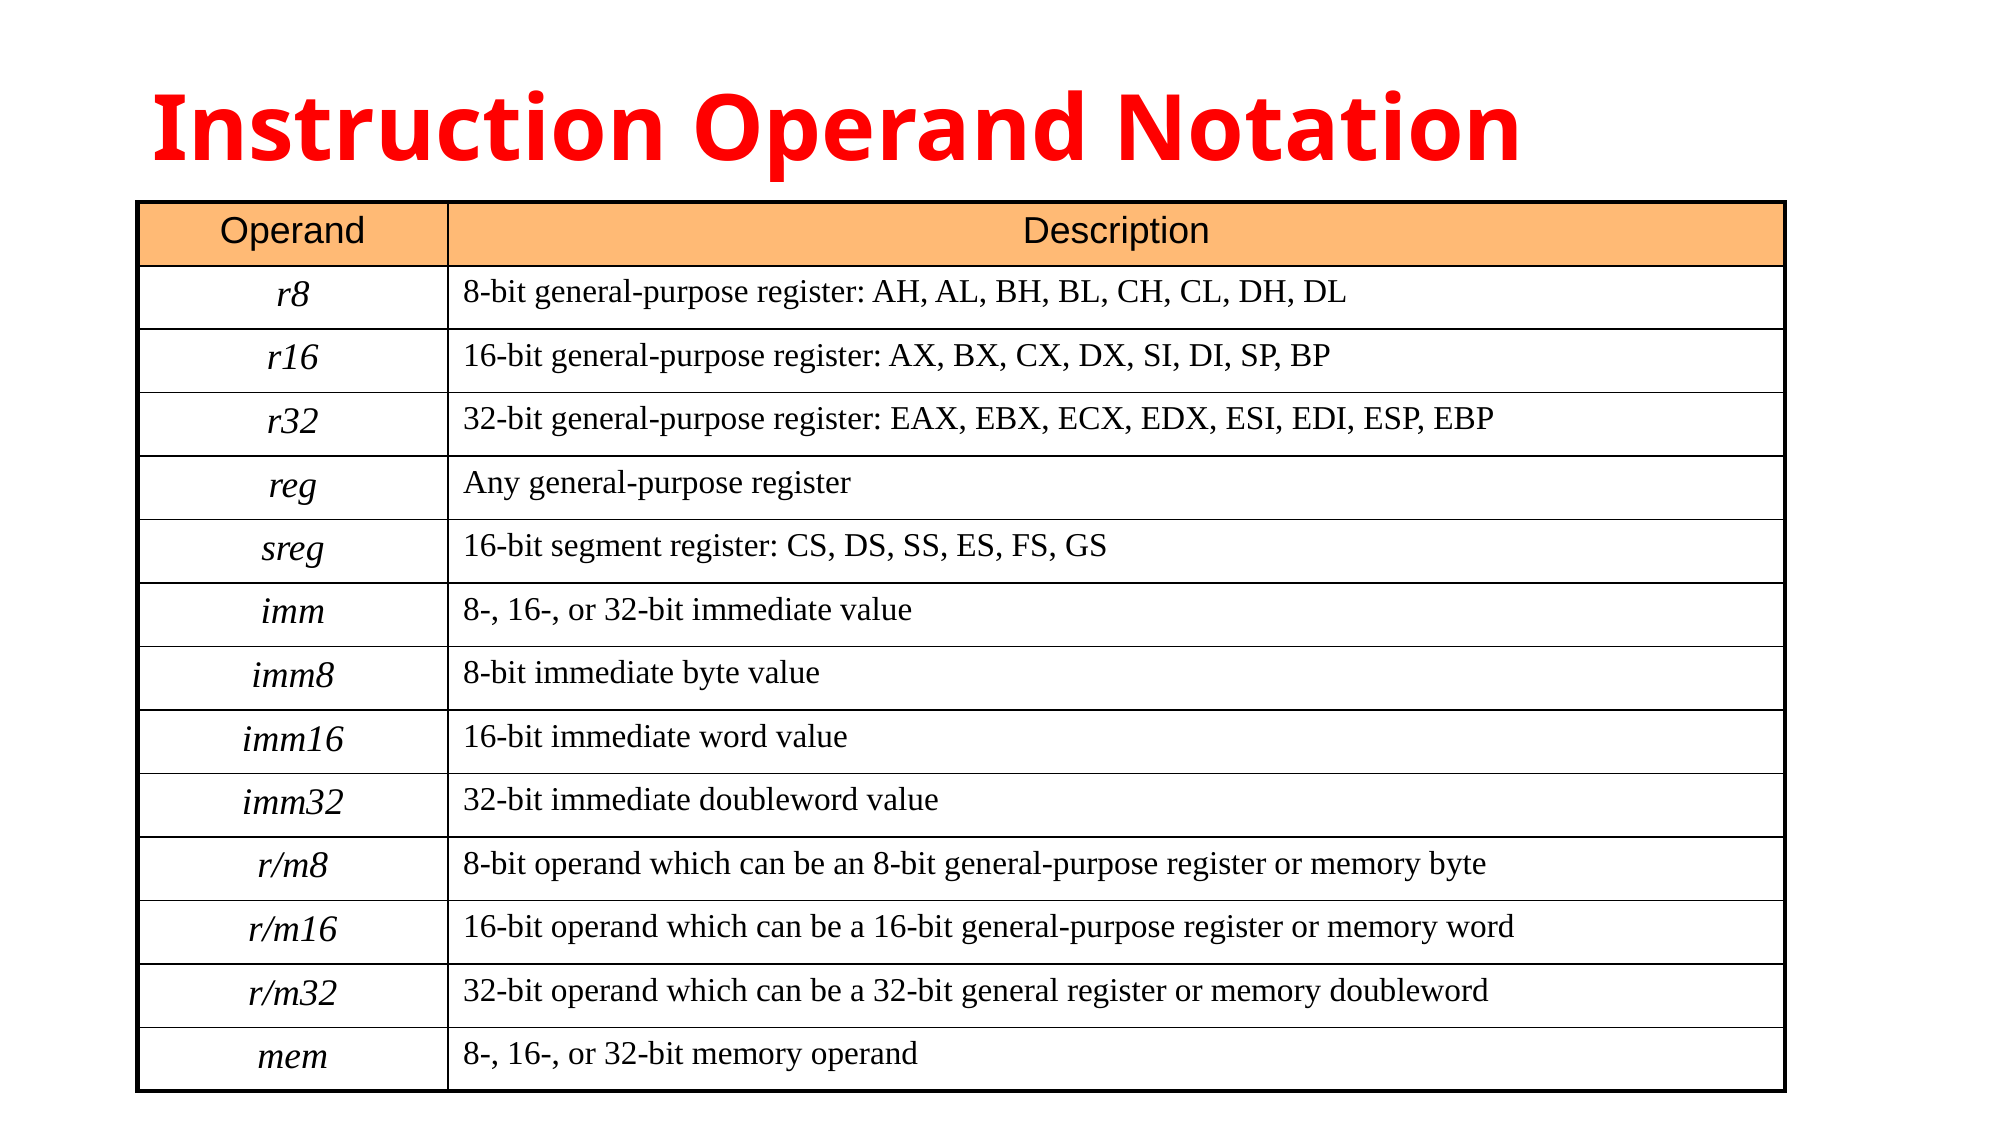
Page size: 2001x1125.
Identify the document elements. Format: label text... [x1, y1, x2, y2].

table_cell r8 [140, 267, 447, 328]
table_cell r32 [140, 393, 447, 455]
table_cell r16 [140, 330, 447, 392]
table_cell r/m32 [140, 965, 447, 1027]
table_header Operand [140, 204, 447, 265]
table_cell 8-bit operand which can be an 8-bit general-purpose register or memory byte [449, 838, 1783, 900]
table_cell 8-, 16-, or 32-bit memory operand [449, 1028, 1783, 1089]
table_cell 32-bit operand which can be a 32-bit general register or memory doubleword [449, 965, 1783, 1027]
table_cell 8-, 16-, or 32-bit immediate value [449, 584, 1783, 646]
table_cell sreg [140, 520, 447, 582]
table_cell 16-bit operand which can be a 16-bit general-purpose register or memory word [449, 901, 1783, 963]
table_cell 32-bit general-purpose register: EAX, EBX, ECX, EDX, ESI, EDI, ESP, EBP [449, 393, 1783, 455]
table_cell 8-bit general-purpose register: AH, AL, BH, BL, CH, CL, DH, DL [449, 267, 1783, 328]
table_cell imm32 [140, 774, 447, 836]
table_header Description [449, 204, 1783, 265]
table_cell imm8 [140, 647, 447, 709]
table_cell mem [140, 1028, 447, 1089]
table_cell reg [140, 457, 447, 519]
table_cell r/m16 [140, 901, 447, 963]
table_cell 16-bit immediate word value [449, 711, 1783, 773]
table_cell 32-bit immediate doubleword value [449, 774, 1783, 836]
table_cell imm [140, 584, 447, 646]
title Instruction Operand Notation [137, 59, 1863, 203]
table_cell Any general-purpose register [449, 457, 1783, 519]
table_cell imm16 [140, 711, 447, 773]
table_cell 8-bit immediate byte value [449, 647, 1783, 709]
table_cell 16-bit general-purpose register: AX, BX, CX, DX, SI, DI, SP, BP [449, 330, 1783, 392]
table_cell r/m8 [140, 838, 447, 900]
table_cell 16-bit segment register: CS, DS, SS, ES, FS, GS [449, 520, 1783, 582]
